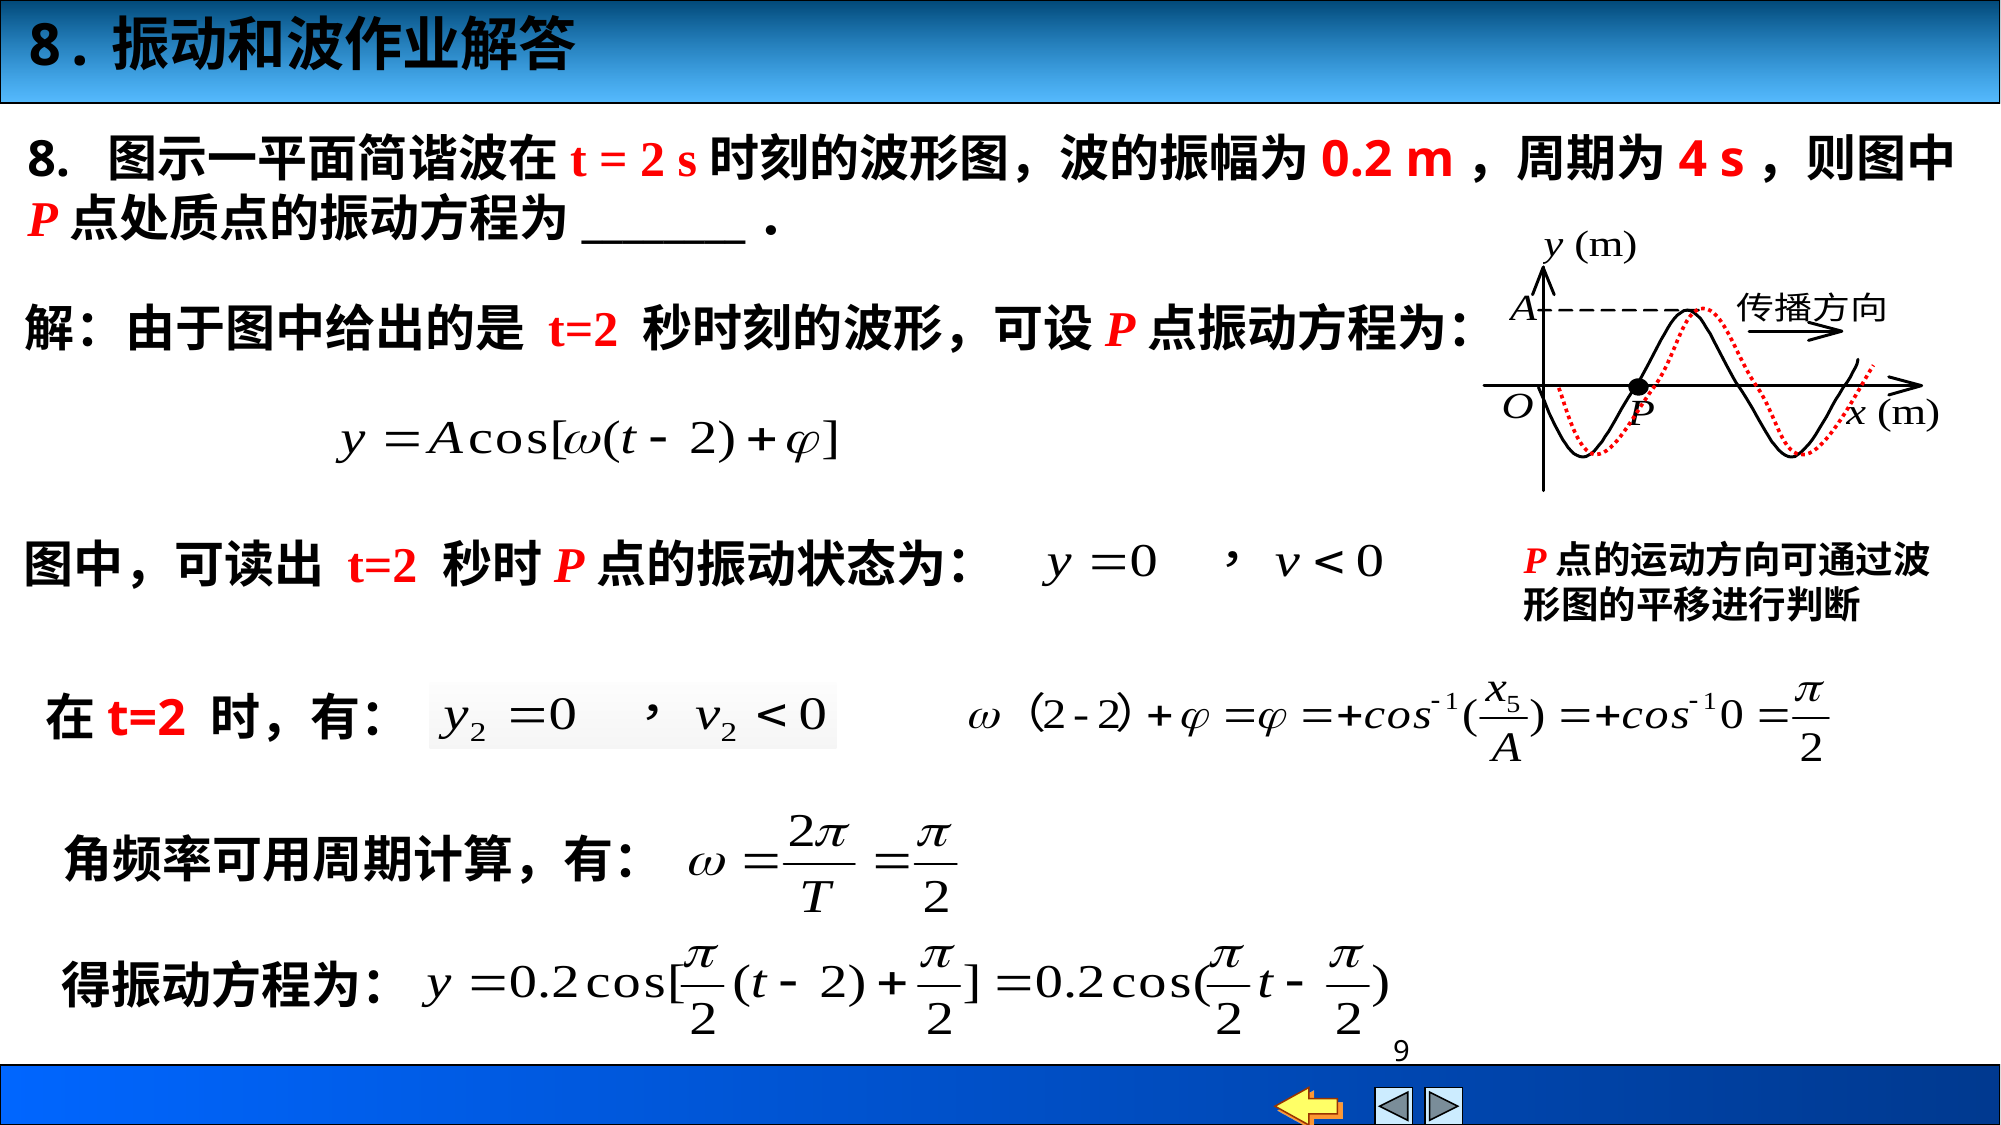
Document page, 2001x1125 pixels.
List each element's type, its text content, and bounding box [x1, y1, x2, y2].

text_box 解：由于图中给出的是 t=2 秒时刻的波形，可设P点振动方程为： [10, 288, 1470, 364]
picture [1470, 205, 1988, 497]
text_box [1508, 308, 1971, 635]
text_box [679, 801, 971, 923]
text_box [46, 922, 1399, 1045]
text_box 角频率可用周期计算，有： [48, 820, 678, 895]
text_box 图中，可读出 t=2 秒时P点的振动状态为： [9, 524, 1012, 600]
text_box 8. 图示一平面简谐波在t = 2 s时刻的波形图，波的振幅为0.2 m，周期为4 s，则图中P点处质点的振动方程为________． [12, 118, 1988, 254]
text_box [1032, 528, 1395, 596]
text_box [326, 410, 848, 474]
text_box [30, 661, 1838, 771]
